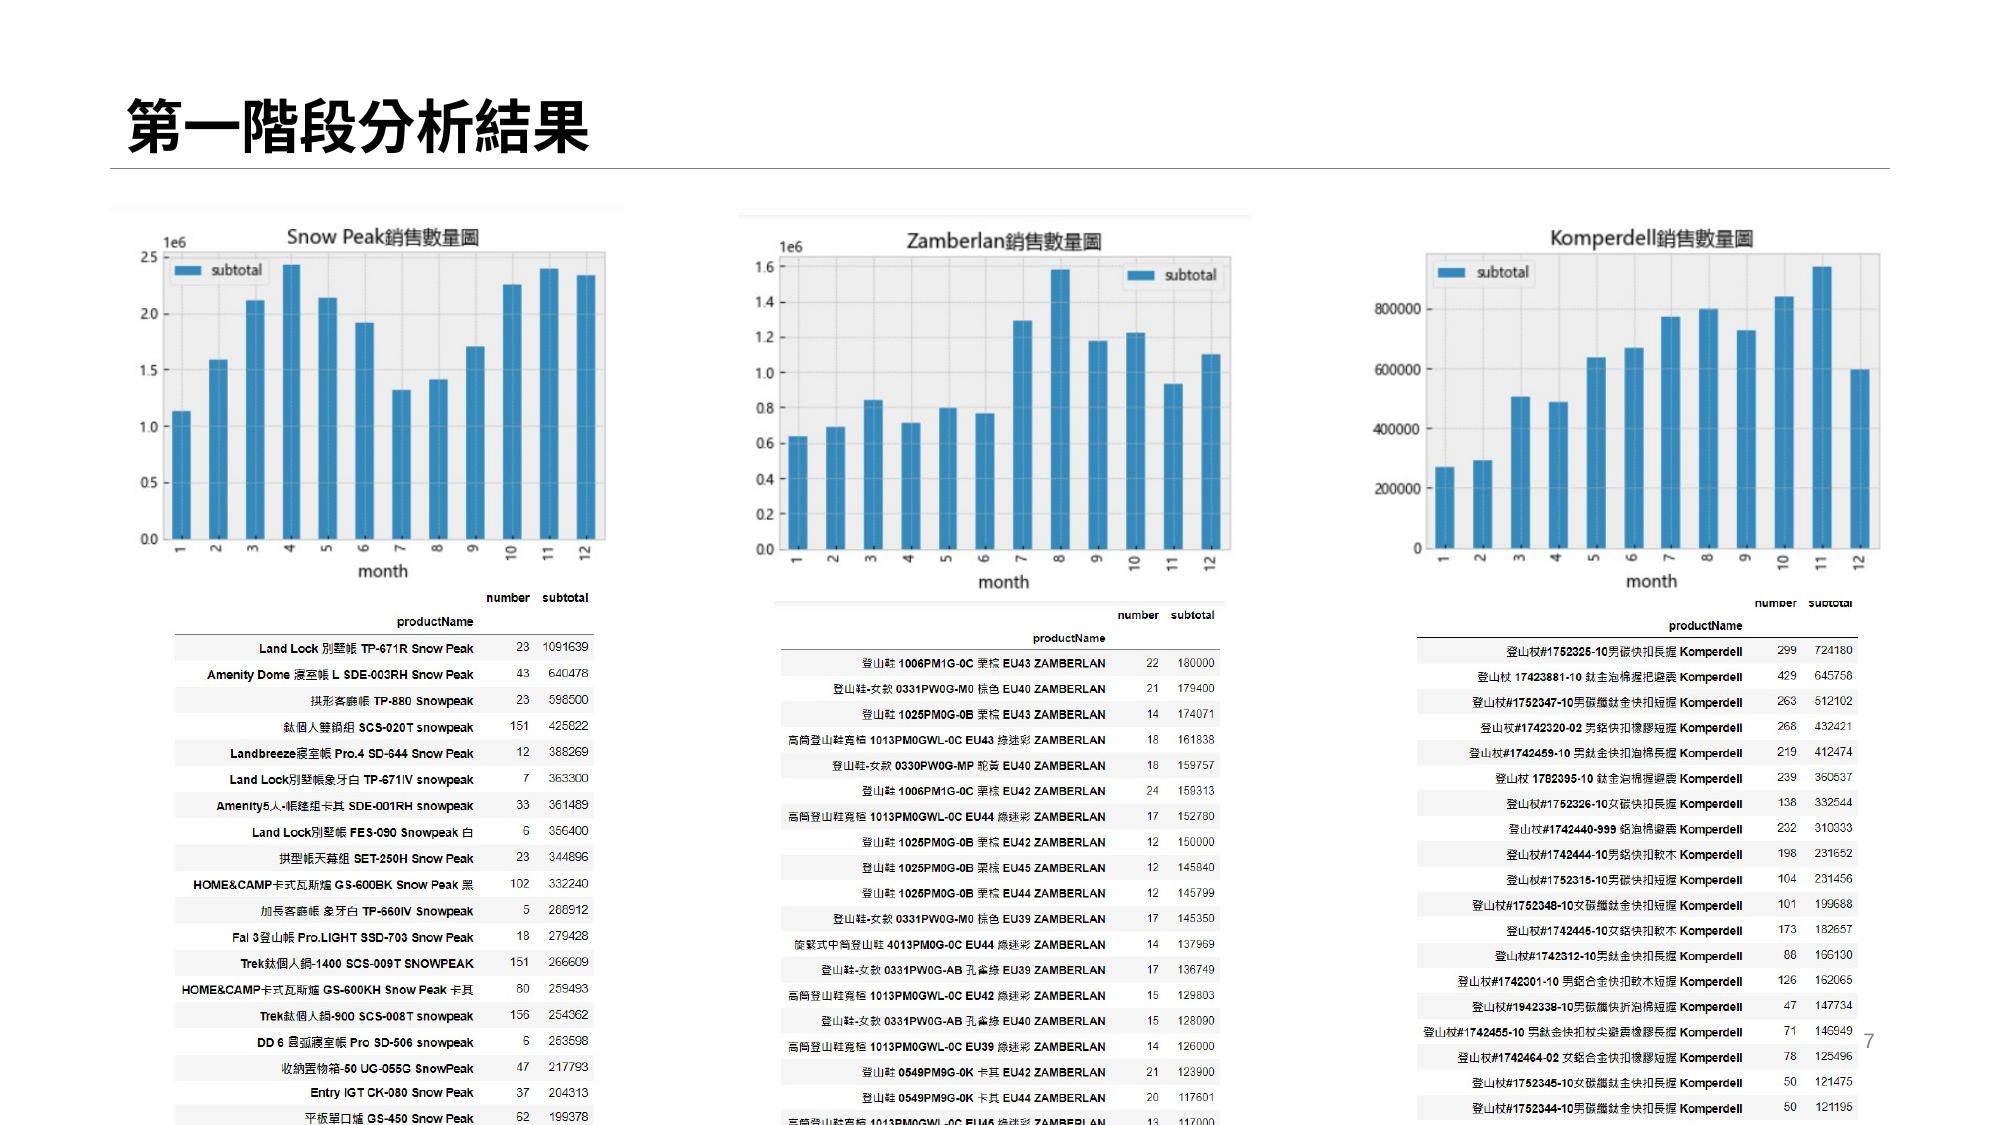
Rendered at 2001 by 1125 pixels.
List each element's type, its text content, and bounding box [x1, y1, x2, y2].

picture [109, 207, 624, 1125]
title 第一階段分析結果 [109, 0, 1890, 169]
picture [774, 601, 1225, 1125]
picture [738, 215, 1253, 593]
picture [1367, 215, 1923, 1125]
slide_number 7 [1861, 1023, 1890, 1058]
